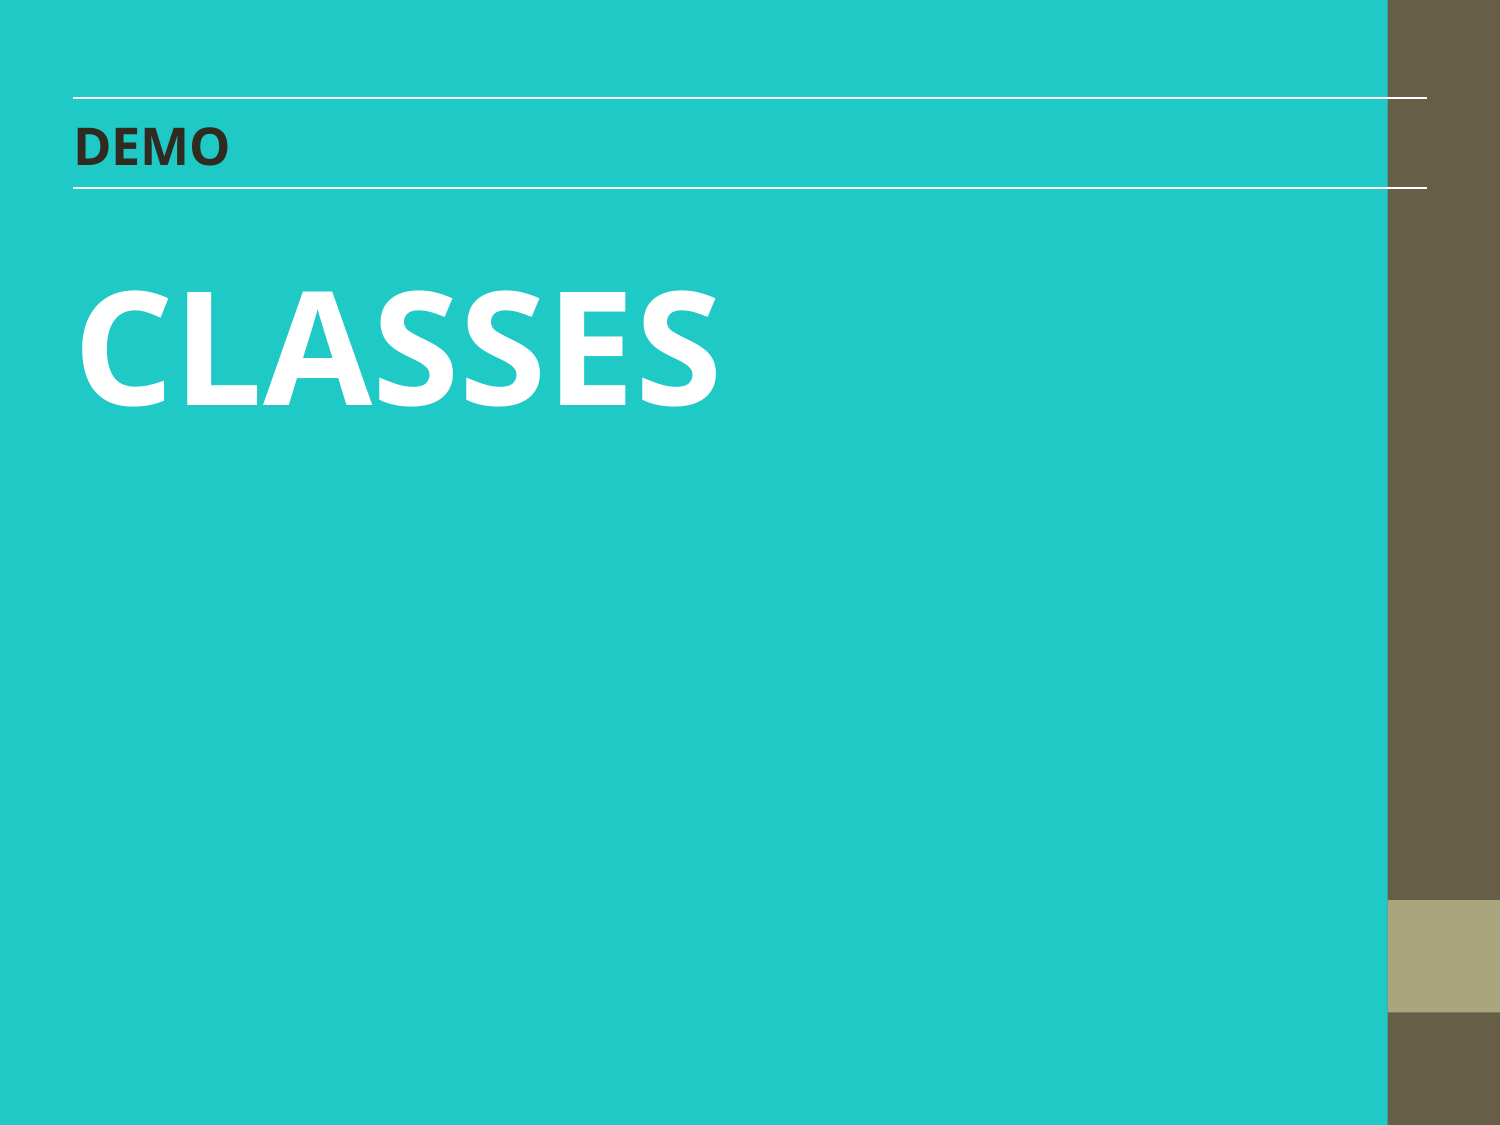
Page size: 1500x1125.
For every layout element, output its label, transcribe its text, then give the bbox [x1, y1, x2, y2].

text_box CLASSES [73, 226, 1427, 660]
text_box DEMO [73, 113, 1427, 180]
